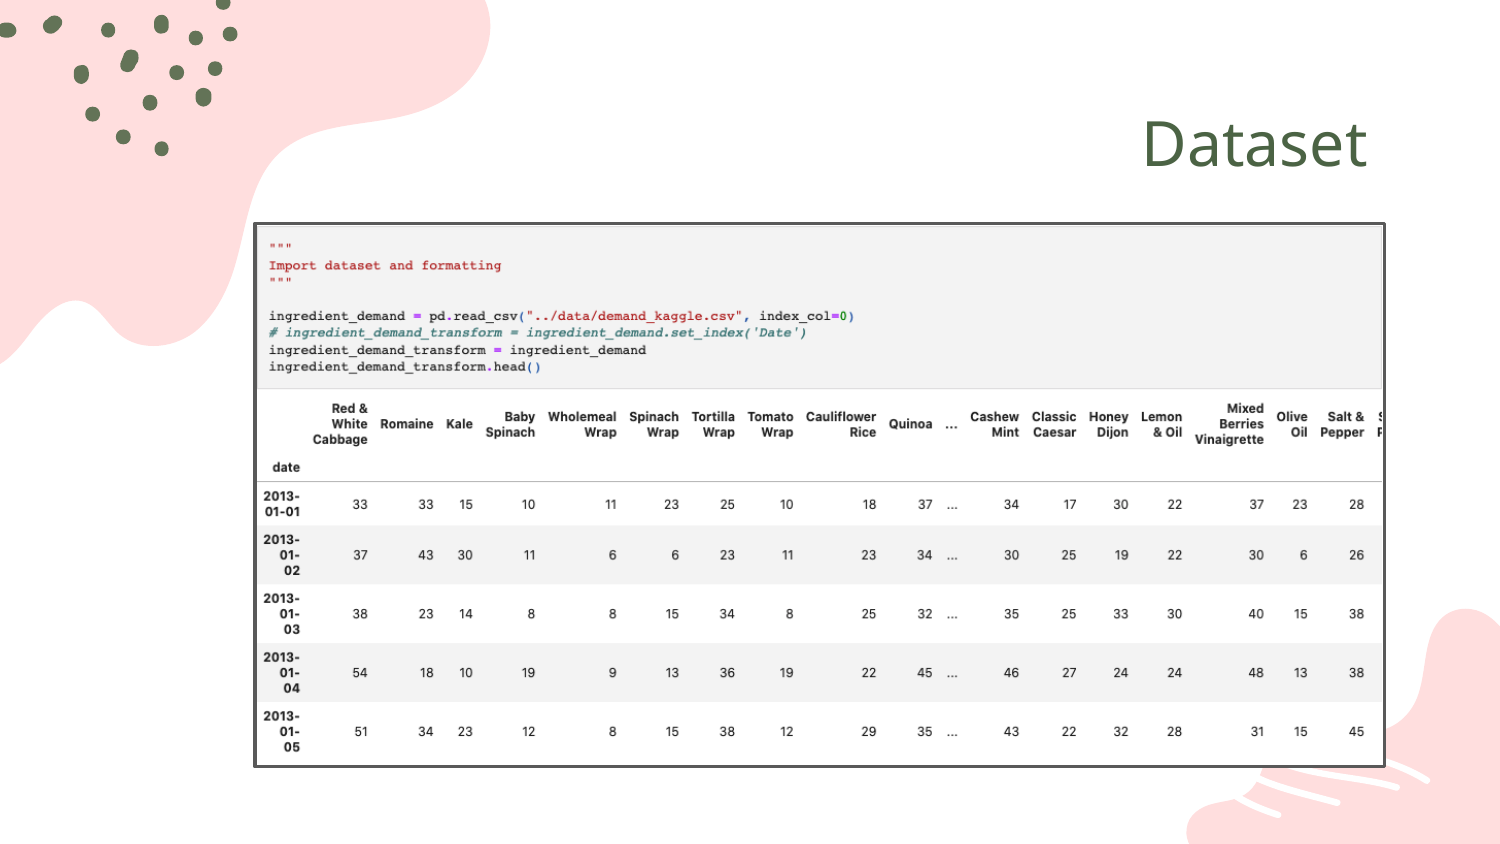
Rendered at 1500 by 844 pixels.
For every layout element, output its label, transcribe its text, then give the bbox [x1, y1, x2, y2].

picture [256, 224, 1384, 766]
title Dataset [750, 88, 1383, 192]
